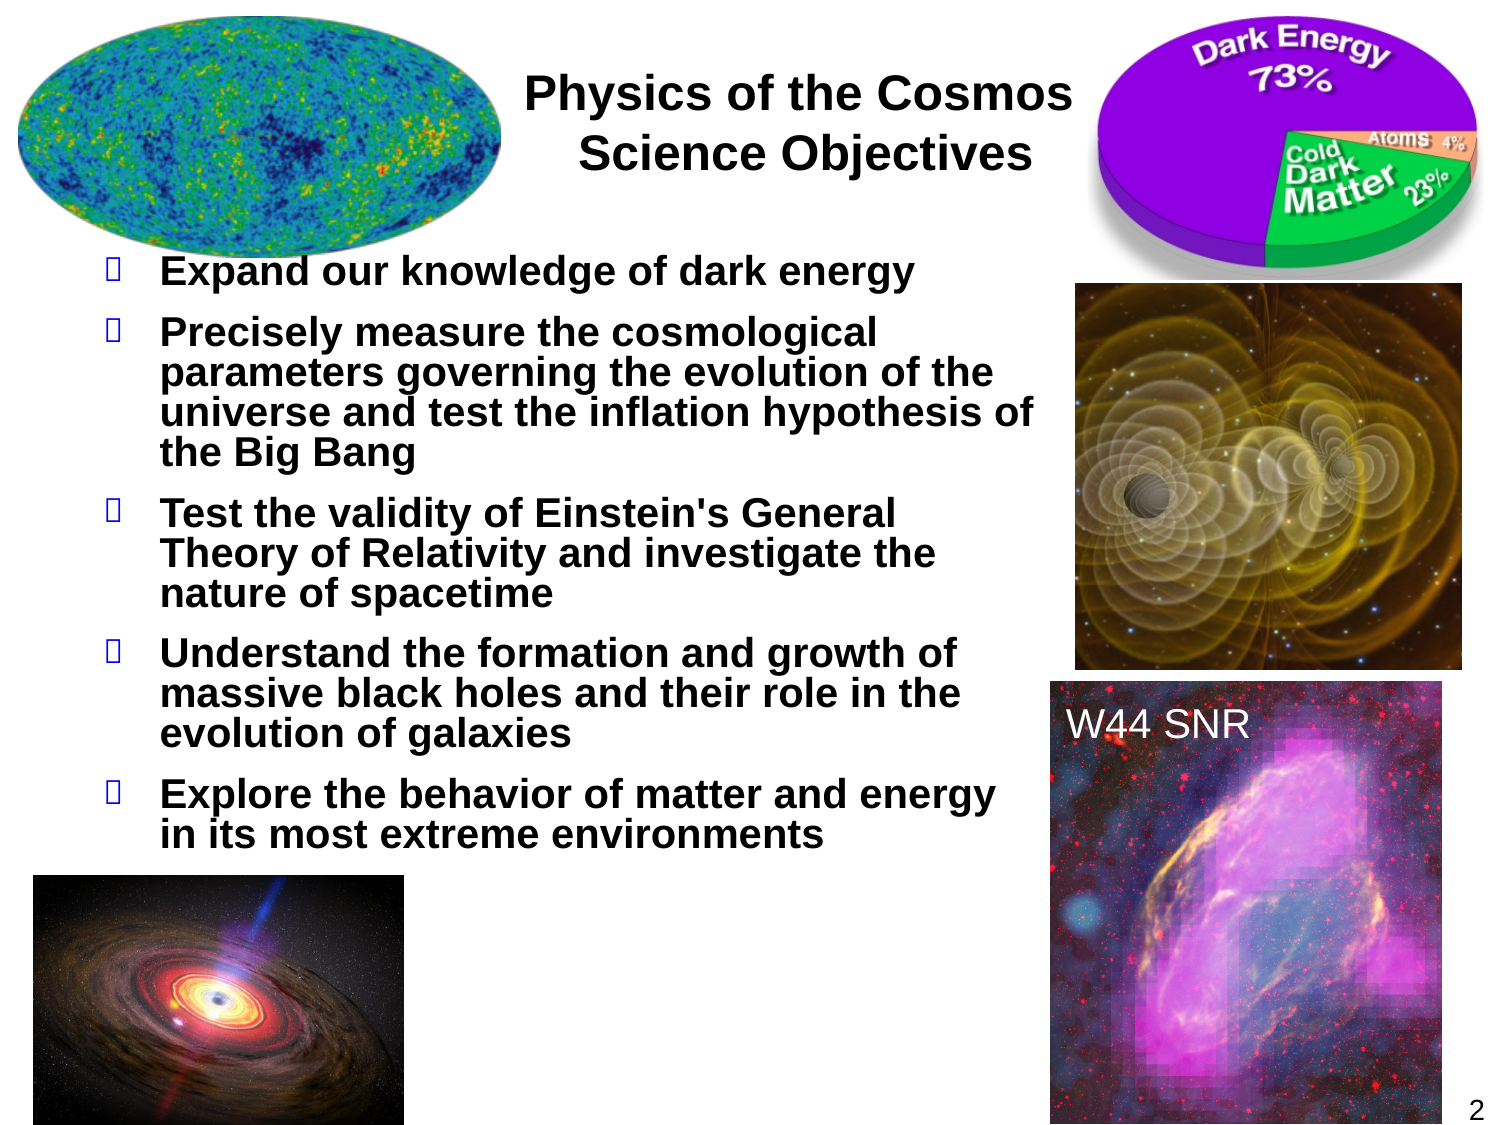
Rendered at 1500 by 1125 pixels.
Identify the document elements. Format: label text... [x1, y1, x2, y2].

picture [1049, 680, 1442, 1125]
picture [1087, 11, 1485, 281]
picture [18, 16, 501, 258]
picture [1074, 282, 1463, 671]
title Physics of the Cosmos Science Objectives [505, 53, 1082, 241]
slide_number 2 [1445, 1083, 1500, 1125]
list Expand our knowledge of dark energy Precisely measure the cosmological parameters governing the evolution of the universe and test the inflation hypothesis of the Big Bang Test the validity of Einstein's General Theory of Relativity and investigate the nature of spacetime Understand the formation and growth of massive black holes and their role in the evolution of galaxies Explore the behavior of matter and energy in its most extreme environments [88, 246, 1050, 964]
picture [32, 874, 404, 1125]
